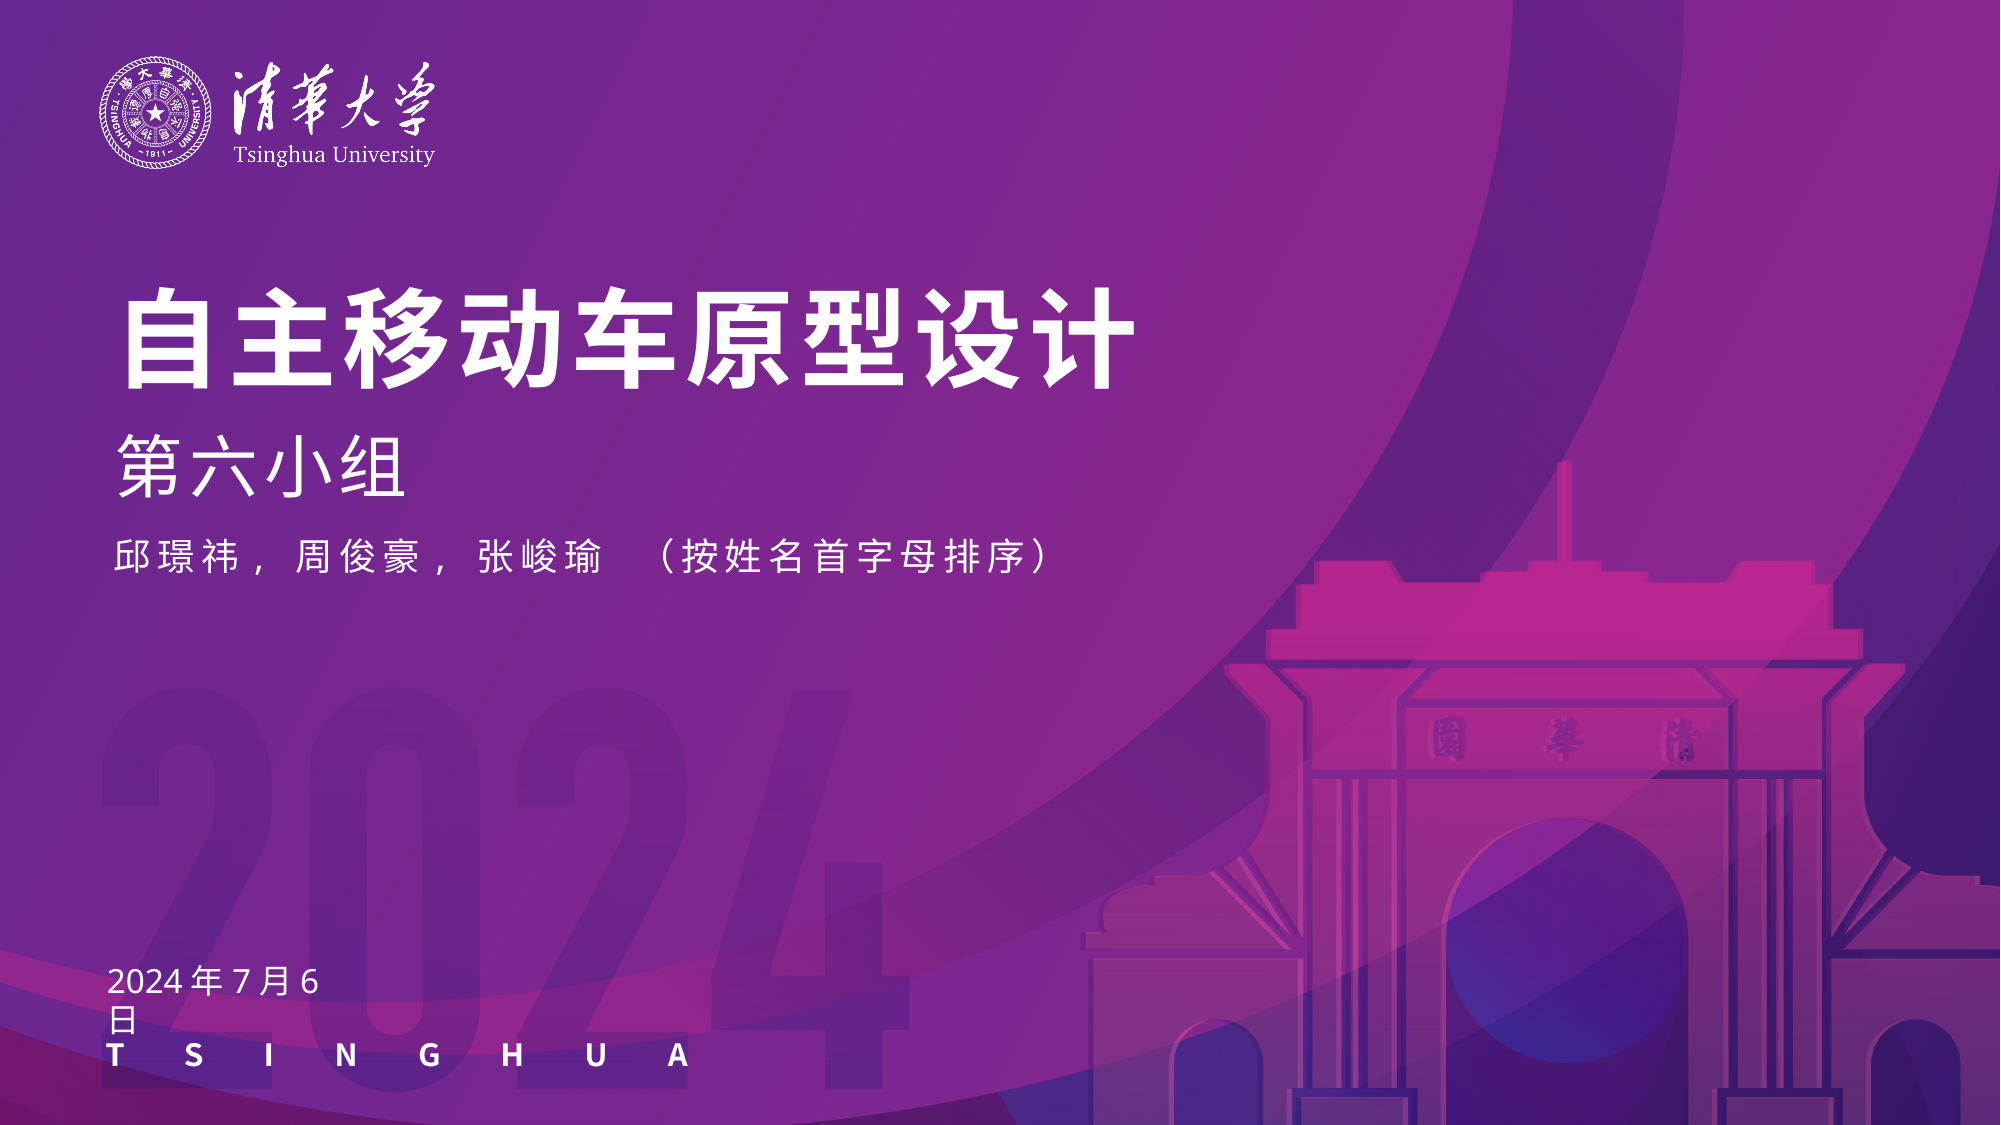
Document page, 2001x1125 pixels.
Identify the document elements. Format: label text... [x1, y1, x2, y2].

list 2024年7月6日 [99, 952, 348, 1042]
list 第六小组 [99, 416, 1310, 509]
title 自主移动车原型设计 [99, 243, 1938, 409]
picture [0, 0, 2000, 1125]
list 邱璟祎, 周俊豪, 张峻瑜 （按姓名首字母排序） [99, 526, 1310, 599]
